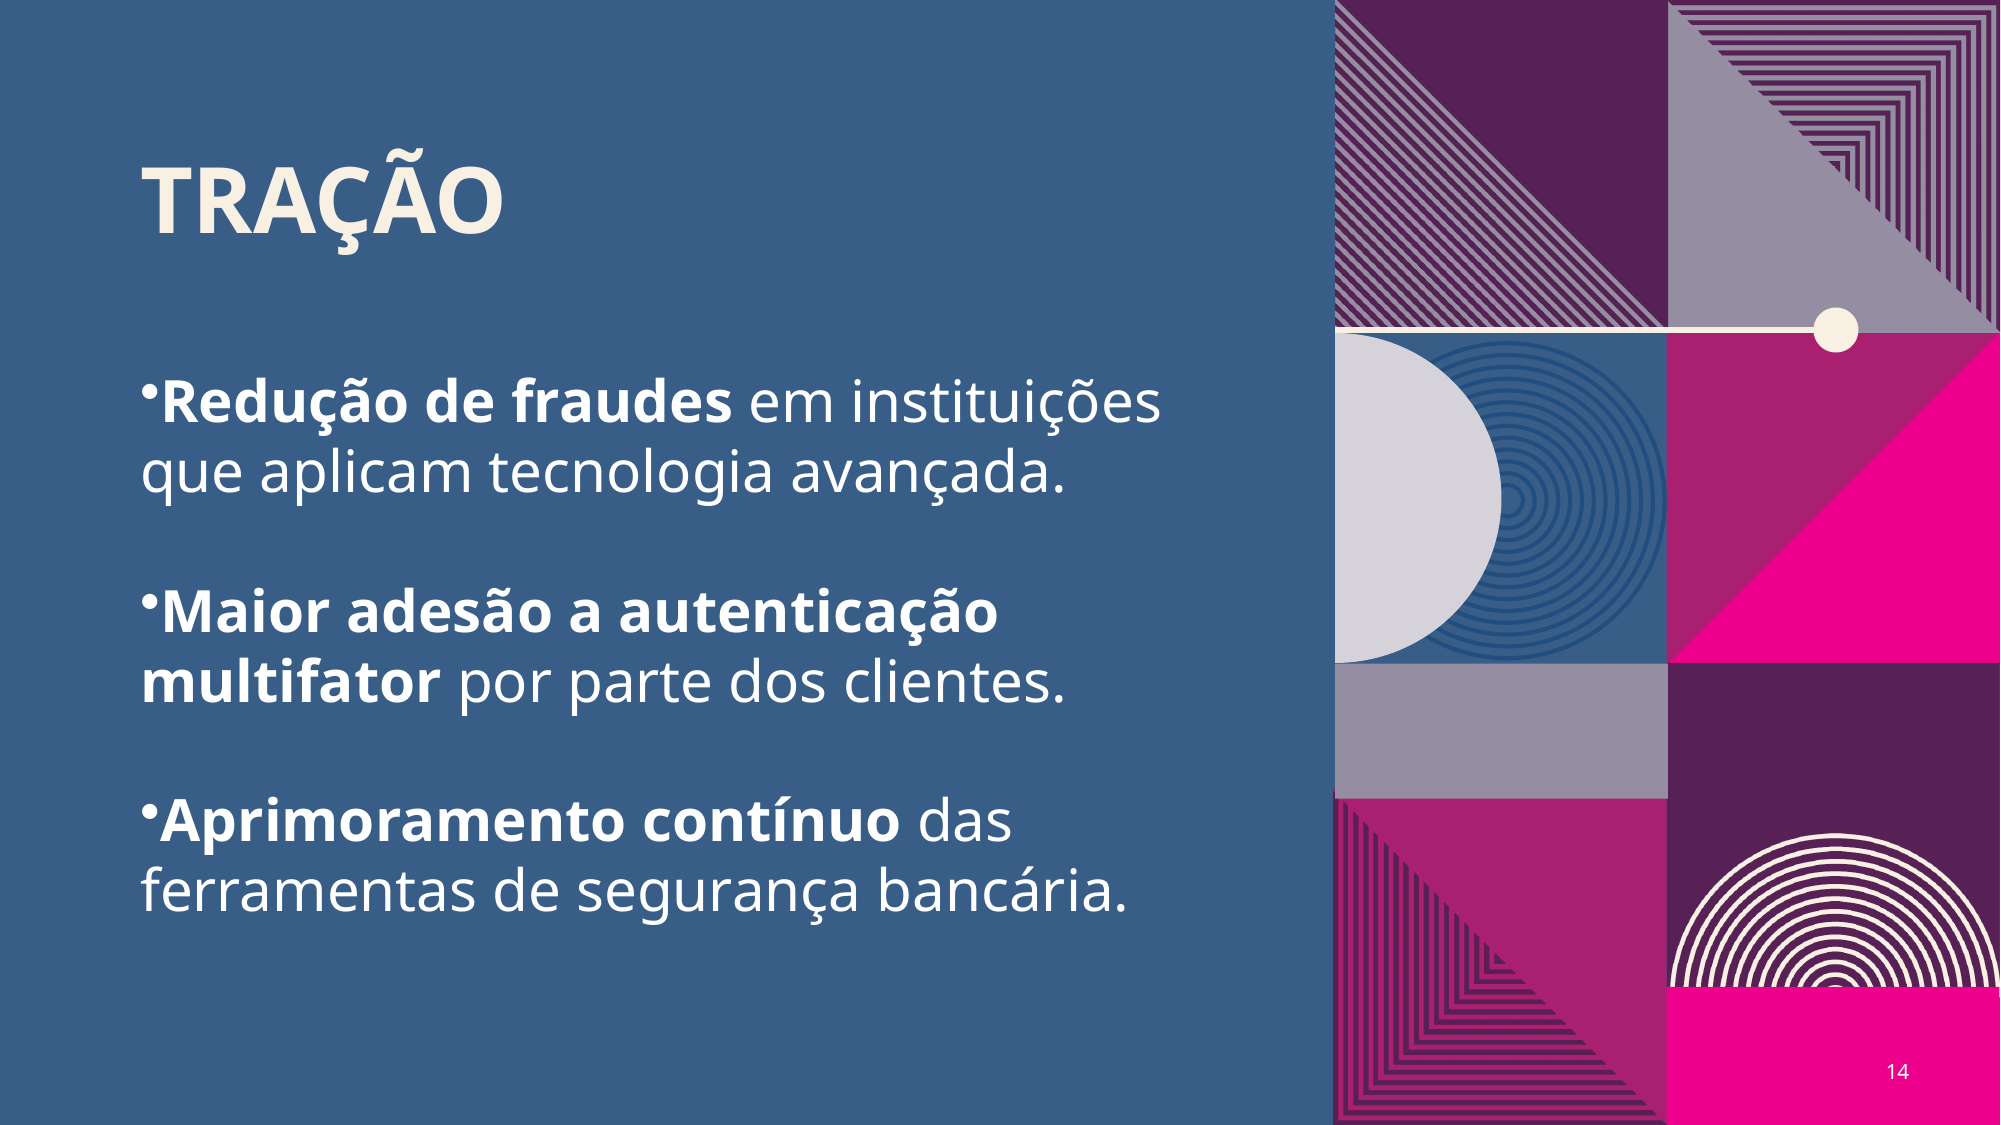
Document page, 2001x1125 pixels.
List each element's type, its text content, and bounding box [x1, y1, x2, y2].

picture [1335, 0, 2001, 333]
list Redução de fraudes em instituições que aplicam tecnologia avançada. Maior adesão a autenticação multifator por parte dos clientes. Aprimoramento contínuo das ferramentas de segurança bancária. [125, 317, 1206, 970]
picture [1669, 833, 2001, 998]
title Tração [125, 146, 1206, 278]
slide_number 14 [1849, 1042, 1925, 1103]
picture [1333, 791, 1667, 1125]
